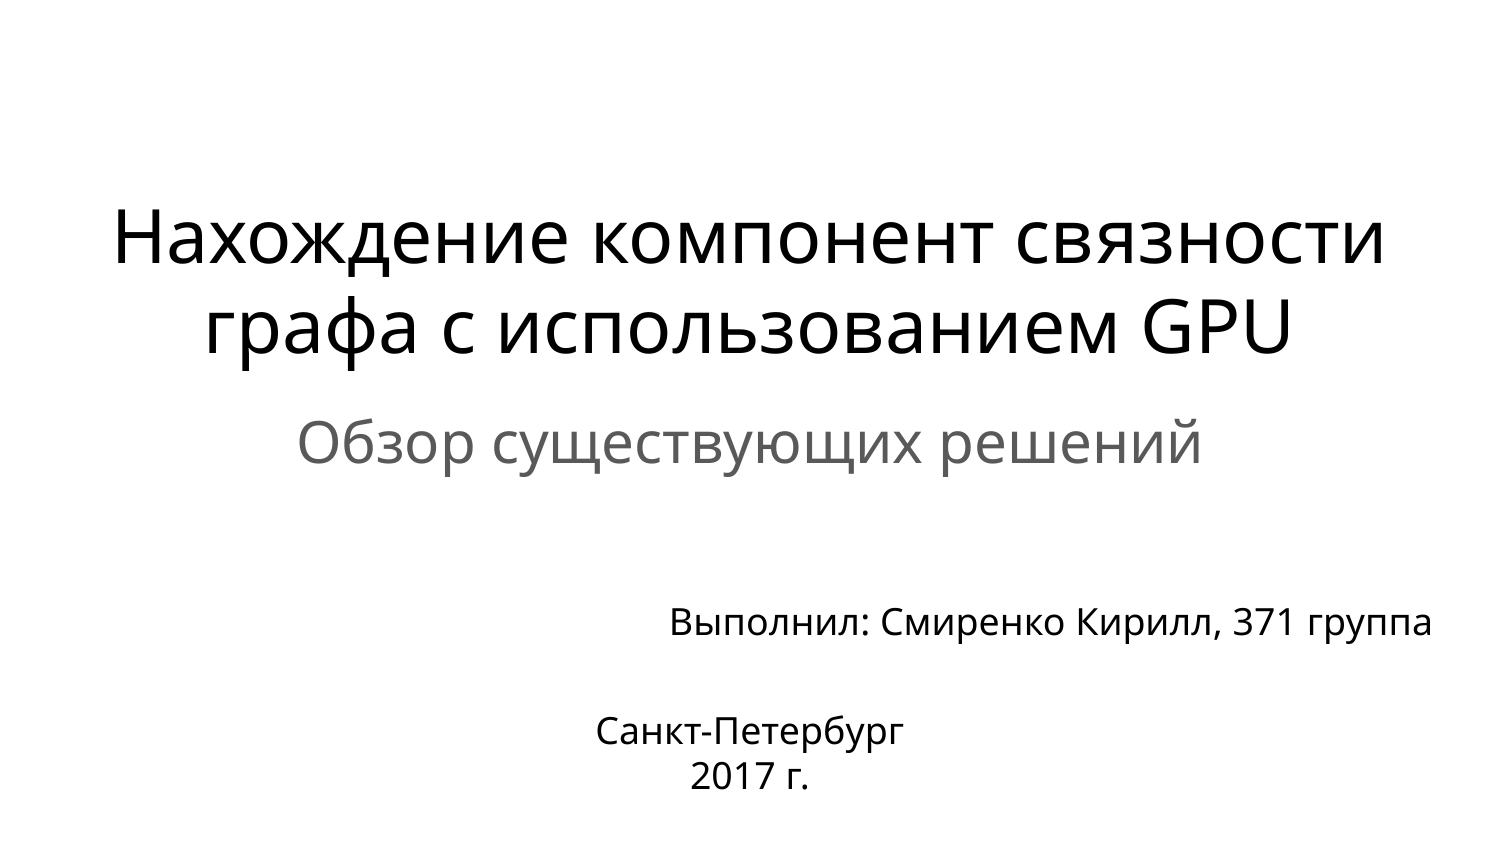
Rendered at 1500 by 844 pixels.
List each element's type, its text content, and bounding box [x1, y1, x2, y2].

title Нахождение компонент связности графа с использованием GPU [51, 47, 1449, 384]
text_box Выполнил: Смиренко Кирилл, 371 группа [257, 582, 1449, 722]
text_box Санкт-Петербург 2017 г. [503, 682, 996, 822]
subtitle Обзор существующих решений [51, 389, 1449, 520]
